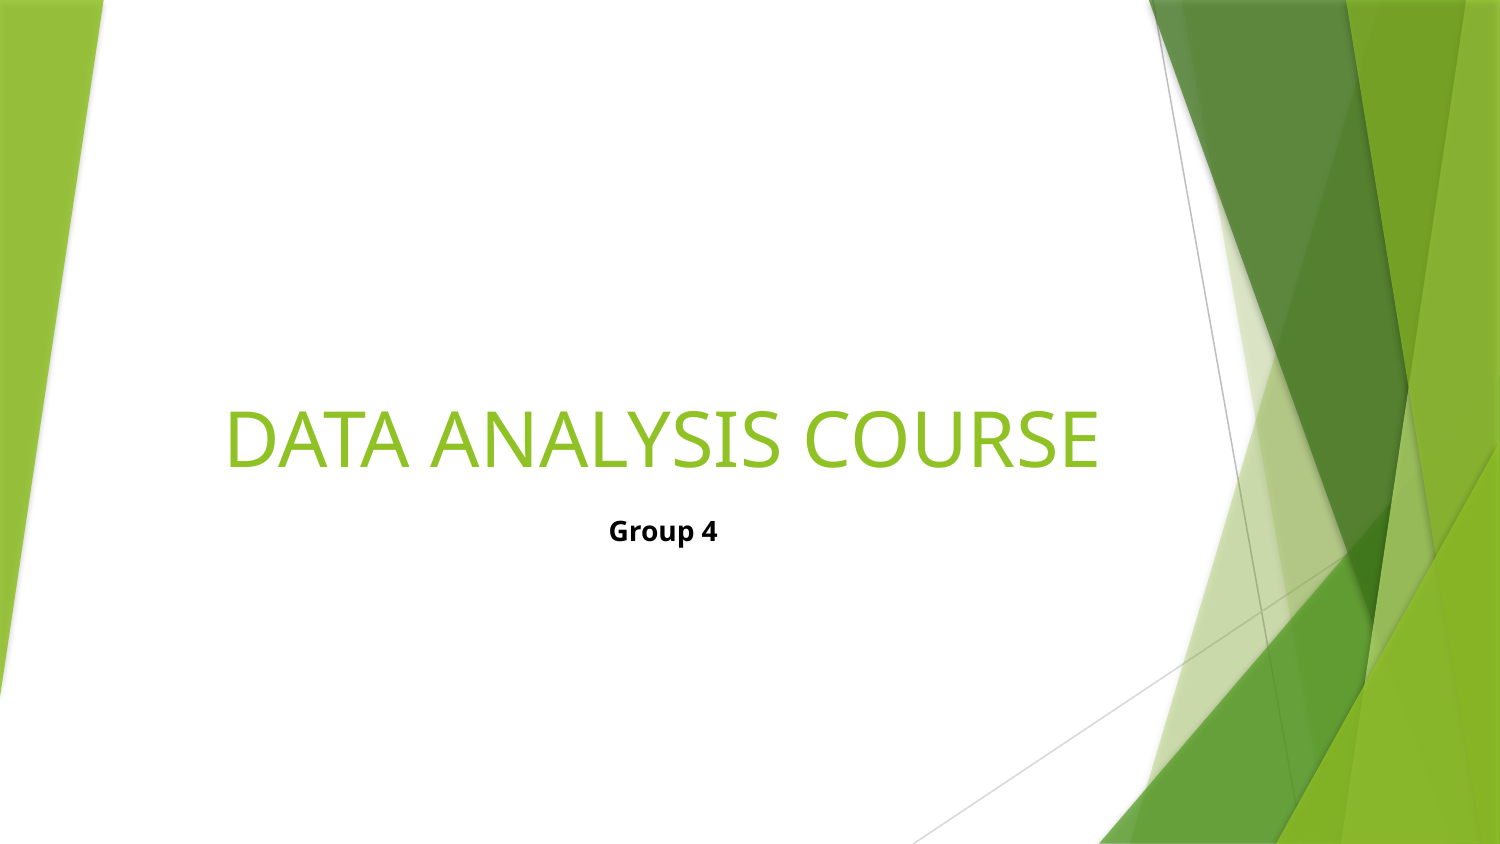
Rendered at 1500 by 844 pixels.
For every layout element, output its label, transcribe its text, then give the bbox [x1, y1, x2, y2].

title DATA ANALYSIS COURSE [185, 295, 1141, 498]
subtitle Group 4 [185, 498, 1141, 634]
